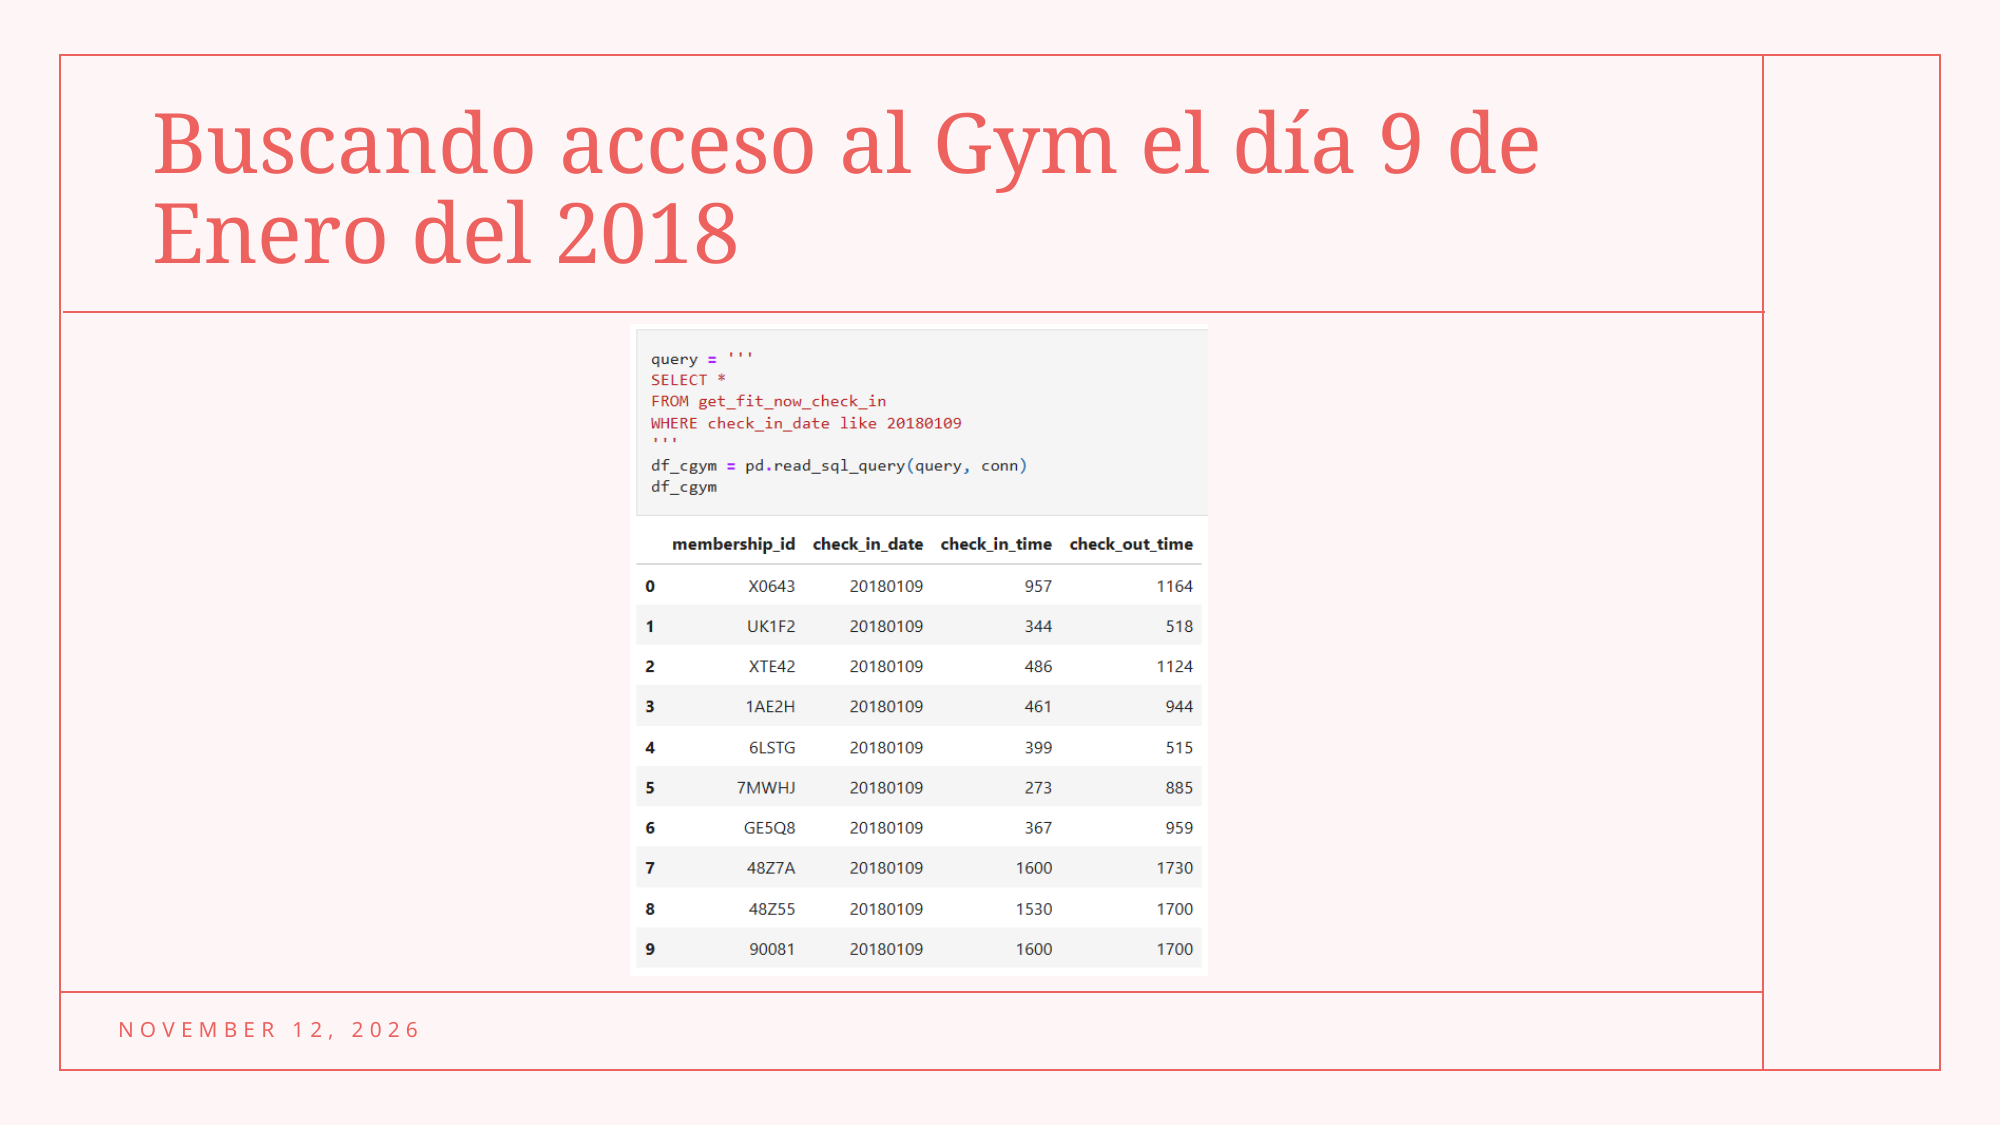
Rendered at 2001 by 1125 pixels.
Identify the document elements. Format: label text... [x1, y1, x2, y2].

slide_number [103, 1007, 621, 1055]
title Buscando acceso al Gym el día 9 de Enero del 2018 [137, 89, 1701, 294]
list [630, 324, 1208, 976]
